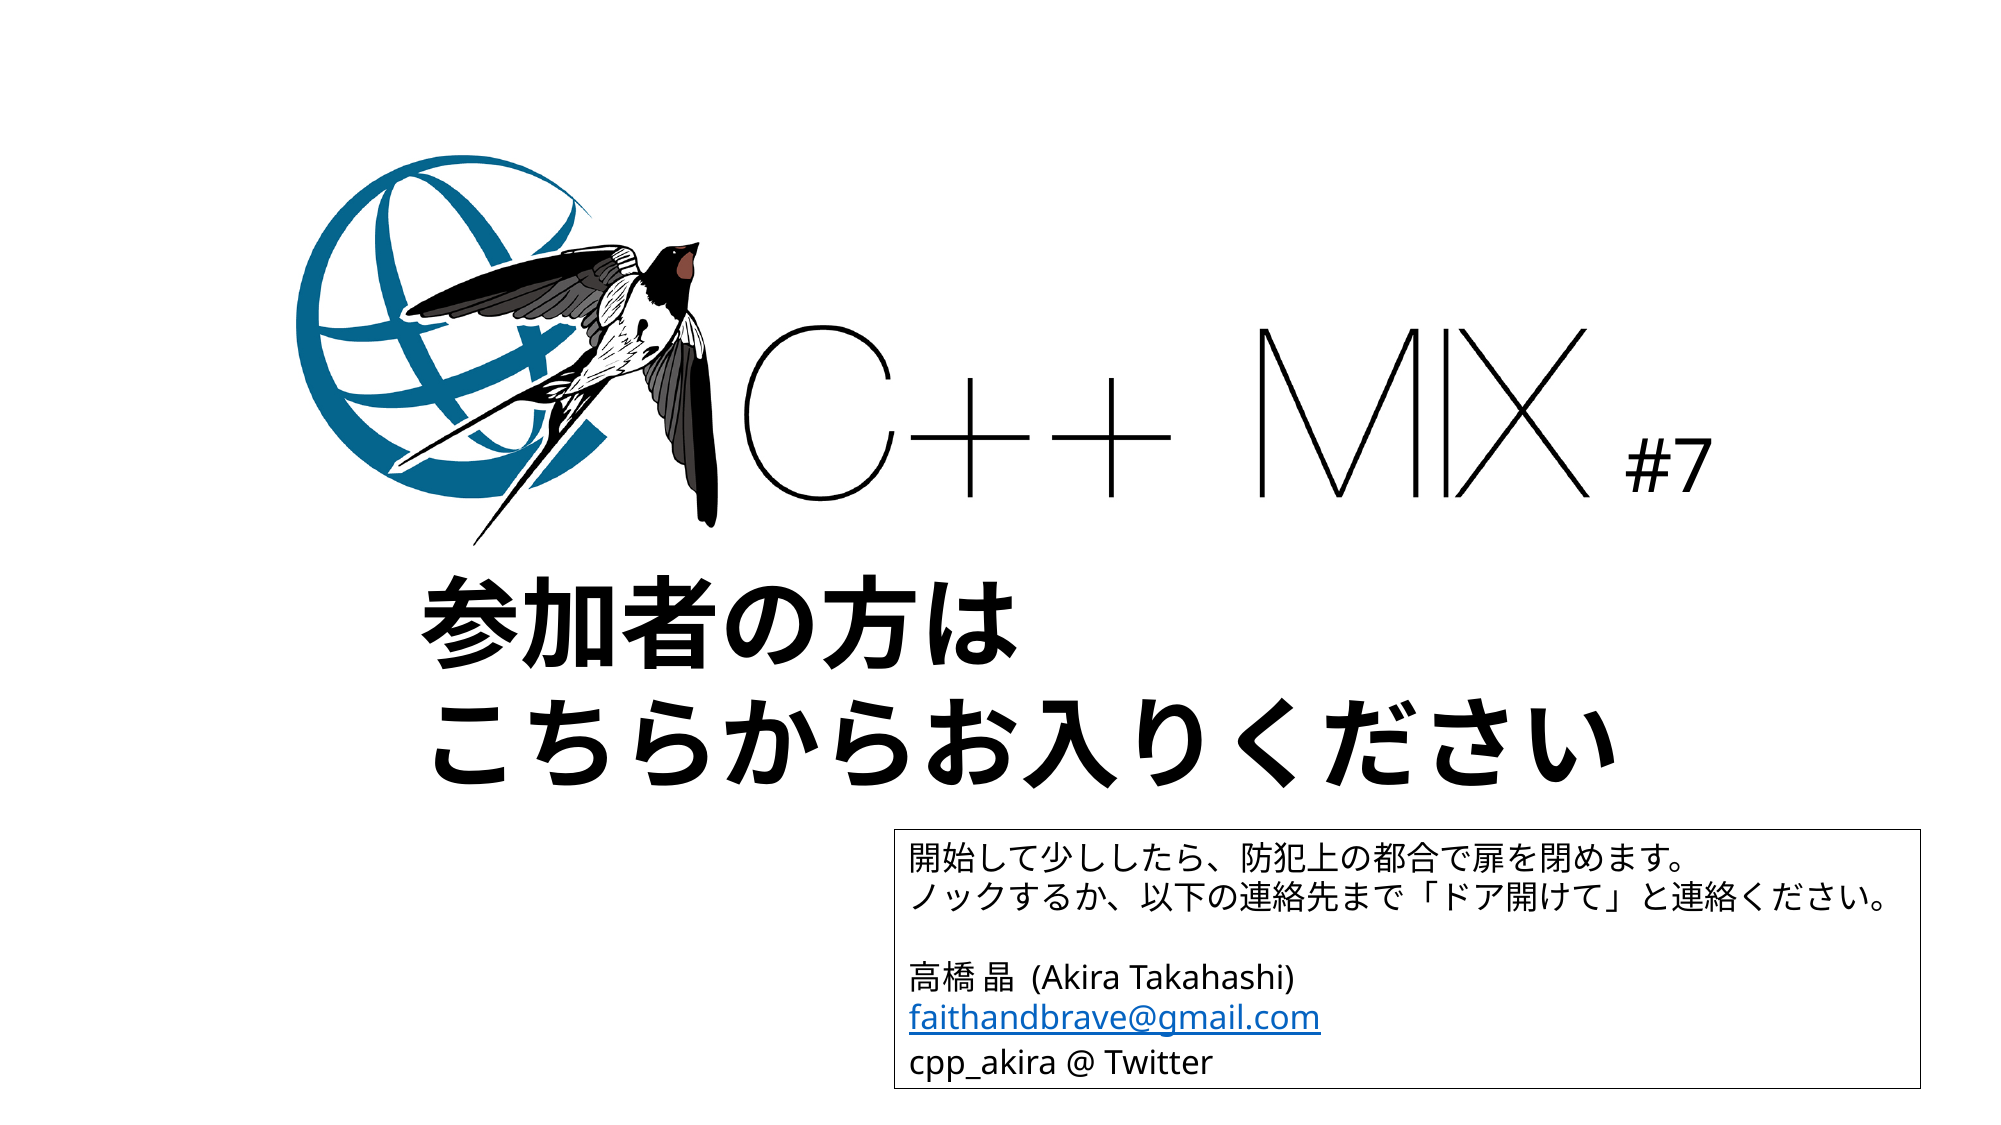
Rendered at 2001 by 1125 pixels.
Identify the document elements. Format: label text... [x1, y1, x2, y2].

subtitle #7 [1600, 420, 1777, 505]
text_box 参加者の方は こちらからお入りください [405, 553, 1689, 809]
picture [288, 148, 1600, 554]
text_box 開始して少ししたら、防犯上の都合で扉を閉めます。 ノックするか、以下の連絡先まで「ドア開けて」と連絡ください。 高橋 晶 (Akira Takahashi) faithandbrave@gmail.com cpp_akira @ Twitter [894, 829, 1921, 1089]
